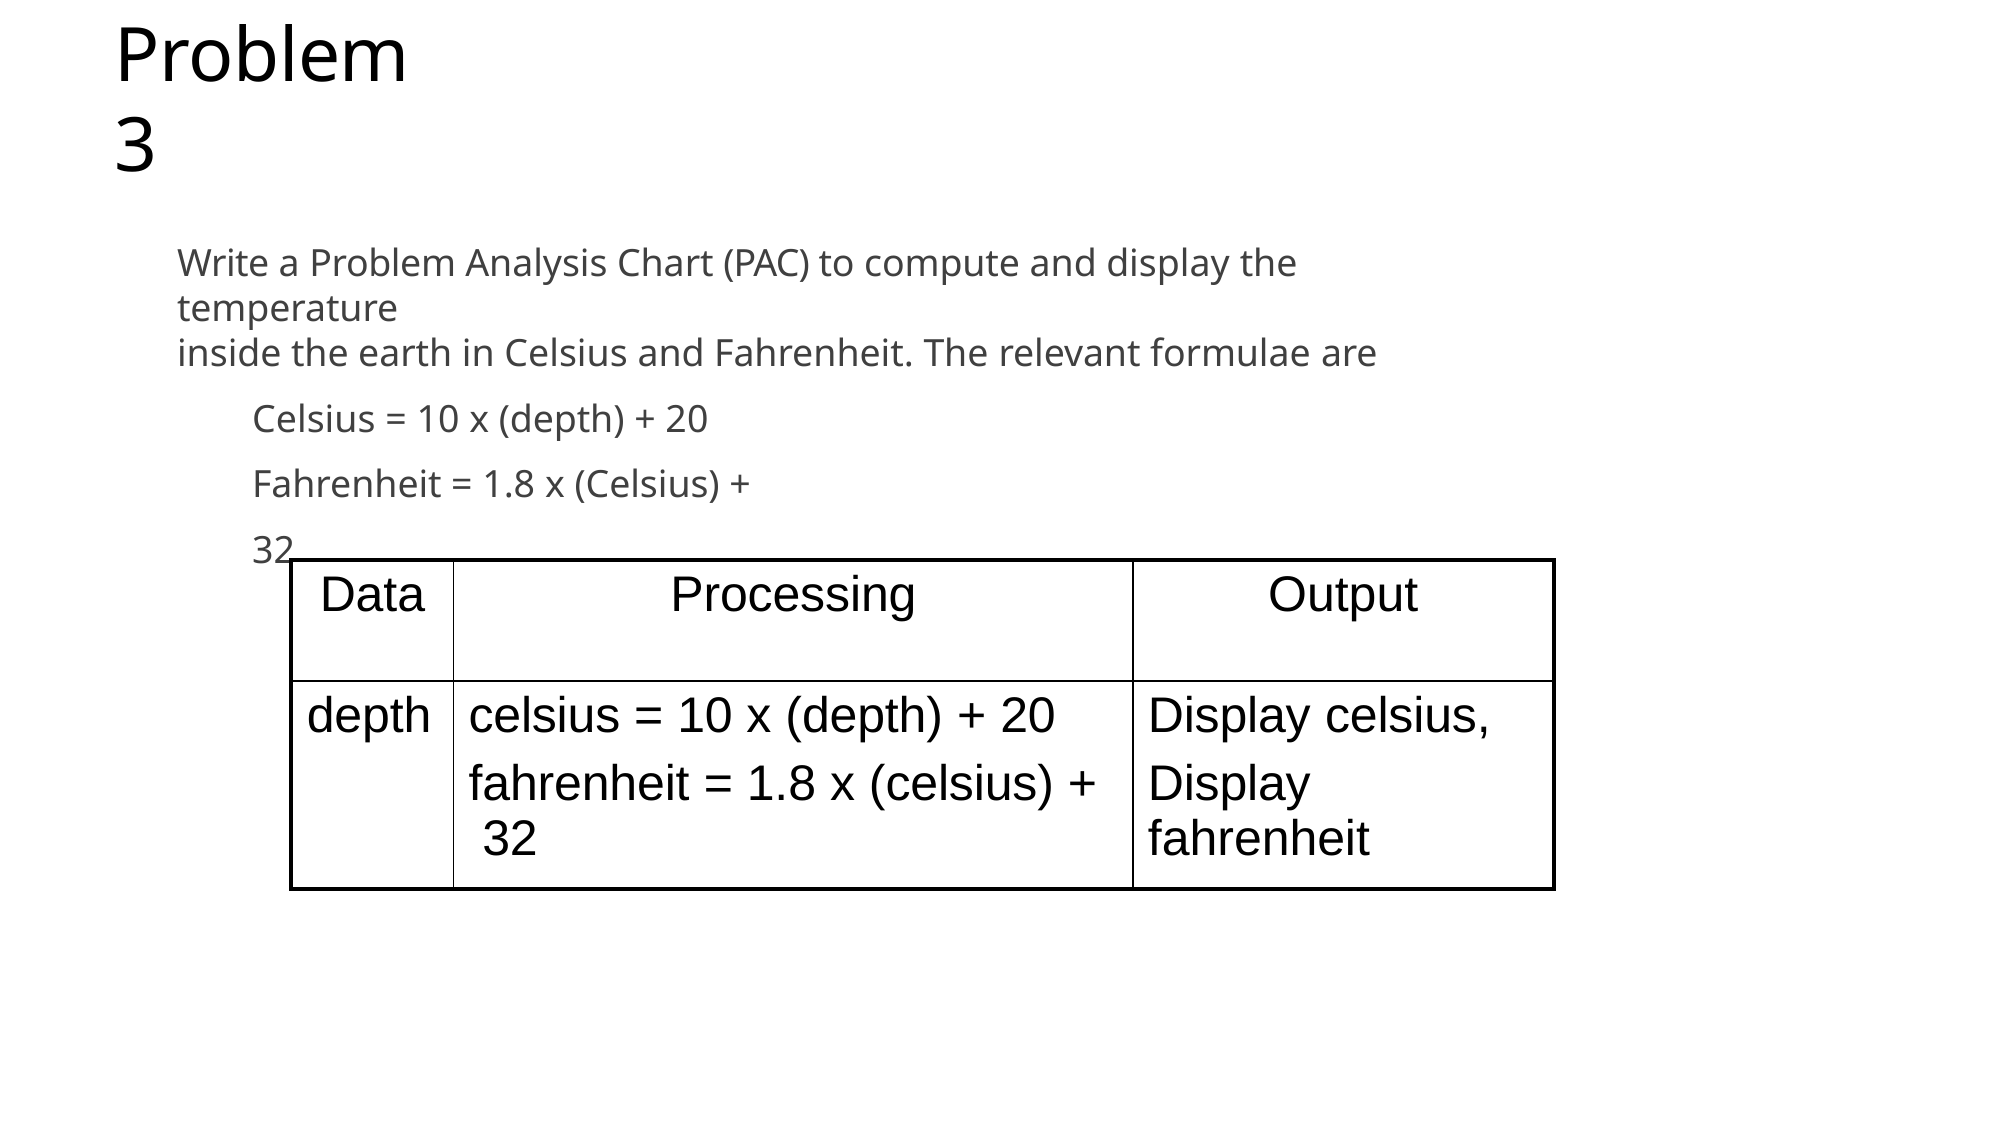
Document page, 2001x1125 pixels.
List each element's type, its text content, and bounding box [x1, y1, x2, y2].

table_header Processing [454, 562, 1132, 680]
table_cell depth [293, 682, 453, 887]
title Problem 3 [112, 0, 455, 191]
table_cell Display celsius, Display fahrenheit [1134, 682, 1552, 887]
table_header Output [1134, 562, 1552, 680]
table_cell celsius = 10 x (depth) + 20 fahrenheit = 1.8 x (celsius) + 32 [454, 682, 1132, 887]
text_box Write a Problem Analysis Chart (PAC) to compute and display the temperature inside the earth in Celsius and Fahrenheit. The relevant formulae are Celsius = 10 x (depth) + 20 Fahrenheit = 1.8 x (Celsius) + 32 [174, 236, 1490, 572]
table_header Data [293, 562, 453, 680]
